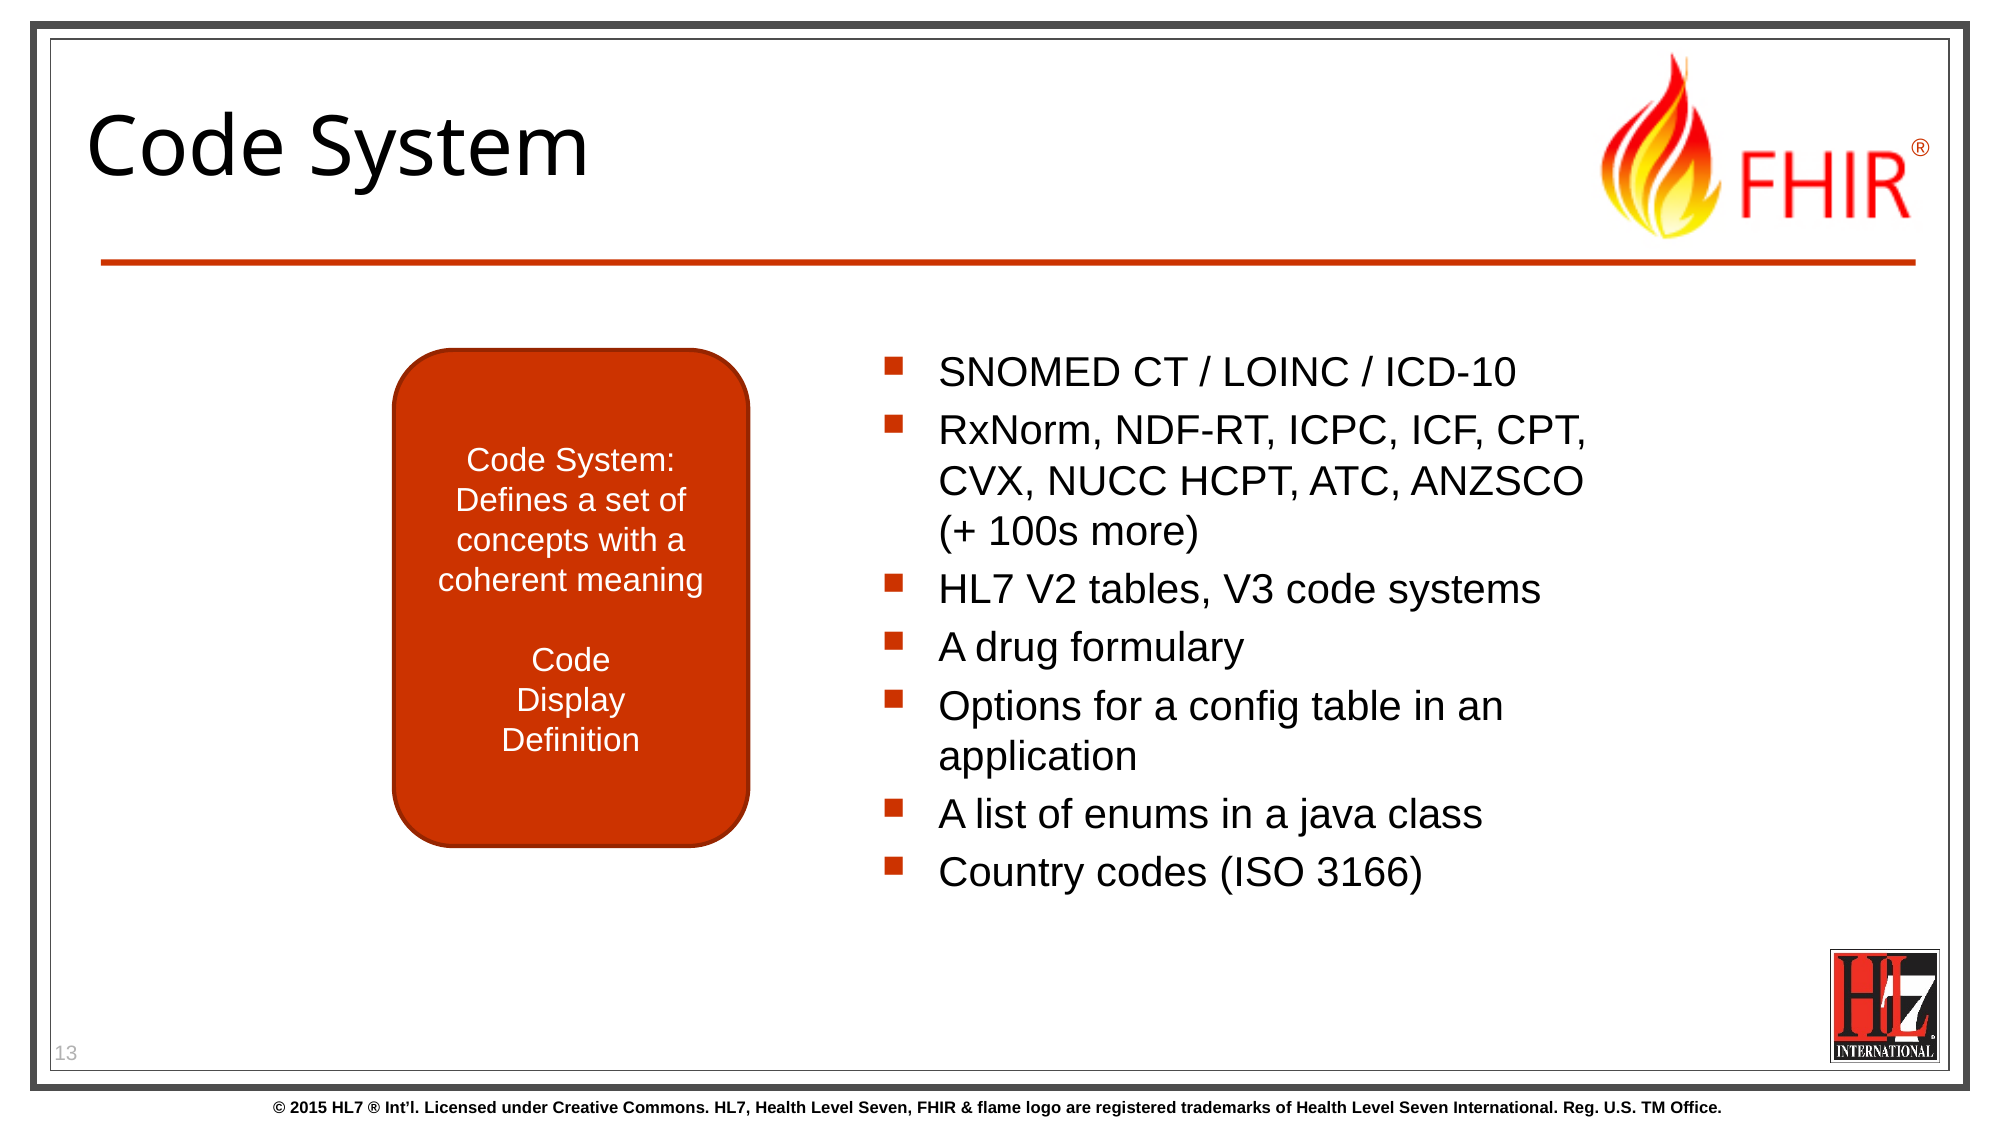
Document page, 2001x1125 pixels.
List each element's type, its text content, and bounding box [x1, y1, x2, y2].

text_box Code System: Defines a set of concepts with a coherent meaning Code Display Definition [391, 347, 751, 849]
slide_number 13 [39, 1034, 197, 1071]
picture [1588, 42, 1923, 249]
picture [1830, 949, 1940, 1063]
title Code System [70, 54, 1595, 249]
list SNOMED CT / LOINC / ICD-10 RxNorm, NDF-RT, ICPC, ICF, CPT, CVX, NUCC HCPT, ATC, ANZSCO (+ 100s more) HL7 V2 tables, V3 code systems A drug formulary Options for a config table in an application A list of enums in a java class Country codes (ISO 3166) [867, 337, 1638, 929]
